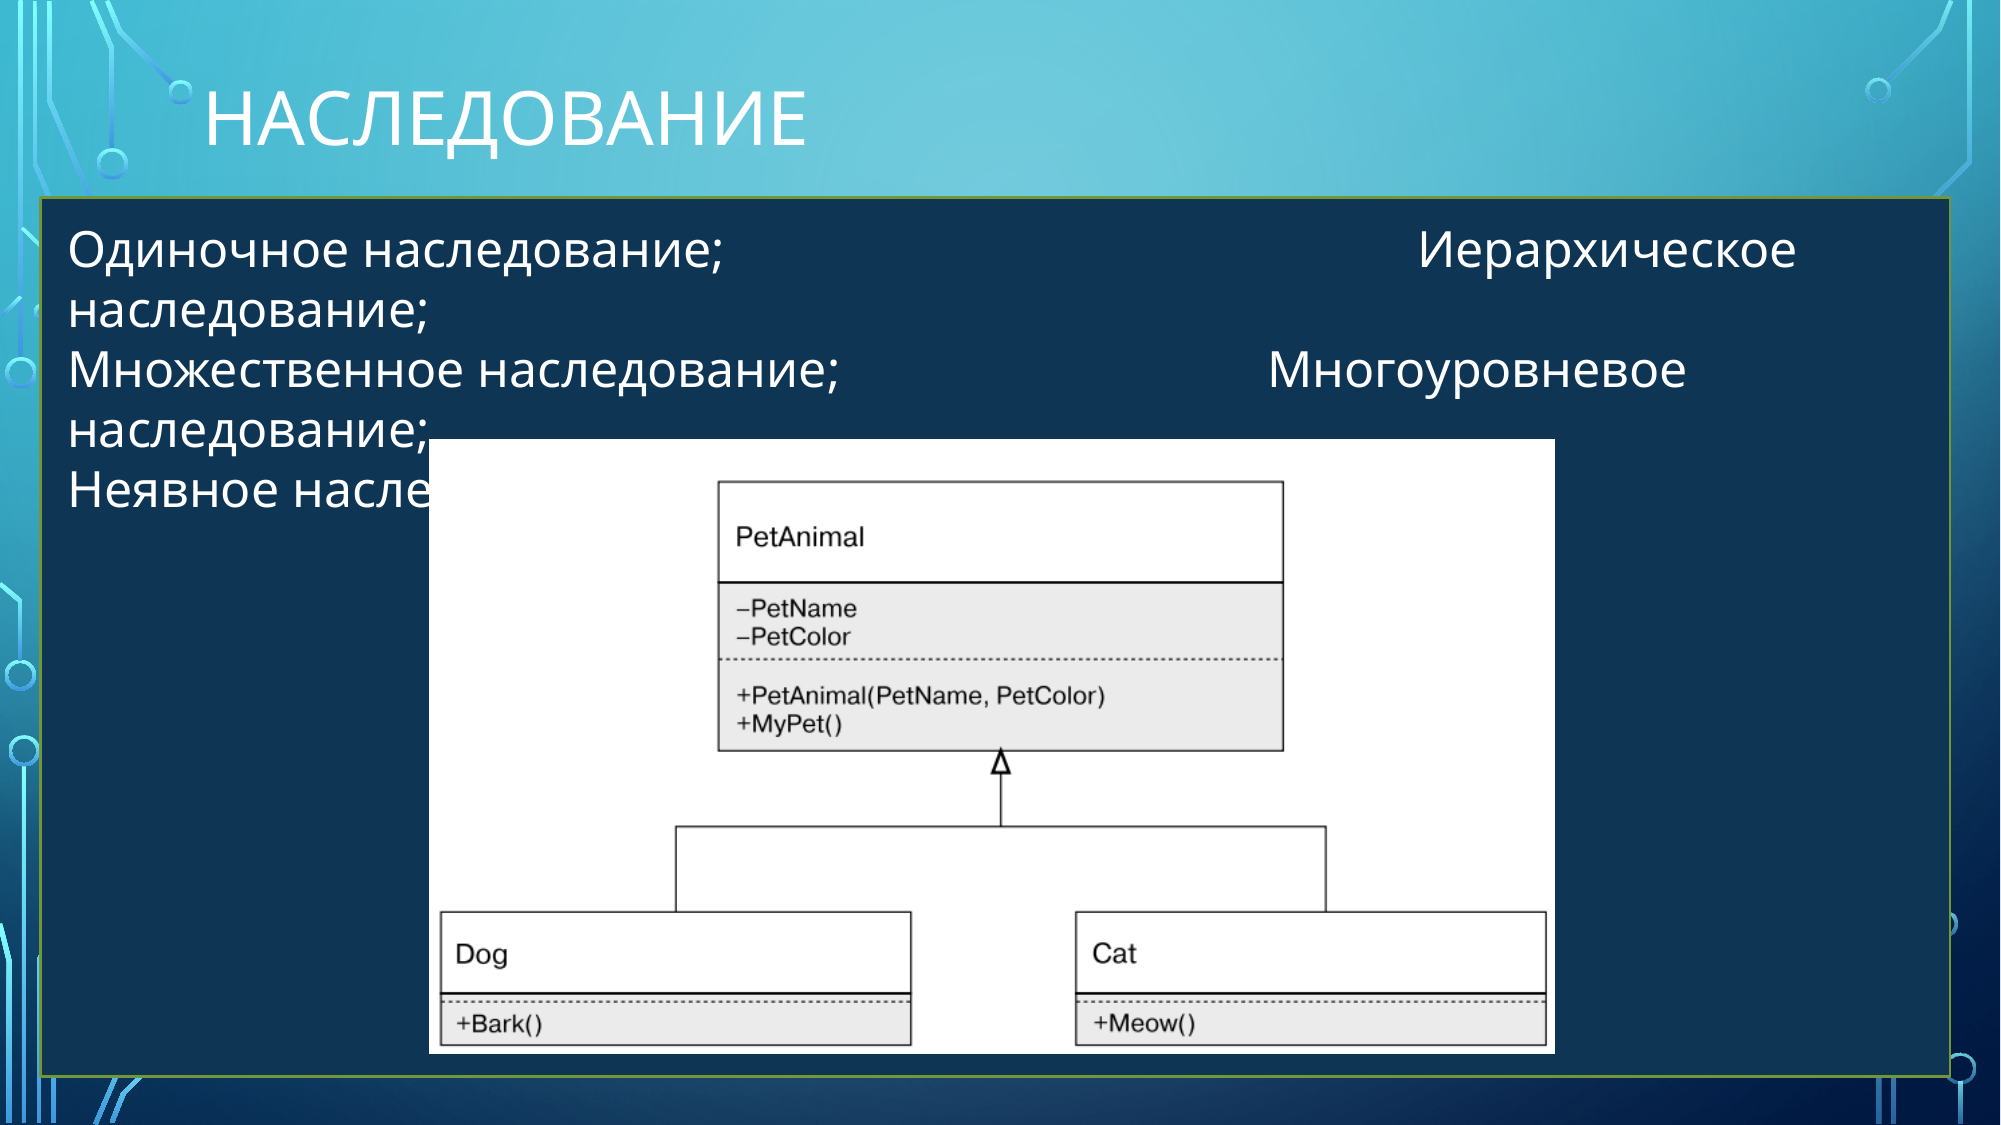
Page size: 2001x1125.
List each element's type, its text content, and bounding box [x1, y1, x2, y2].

text_box [39, 196, 1951, 1078]
picture [429, 439, 1555, 1054]
title Наследование [187, 0, 1950, 243]
text_box Одиночное наследование; Иерархическое наследование; Множественное наследование; Многоуровневое наследование; Неявное наследование. [52, 210, 1932, 586]
